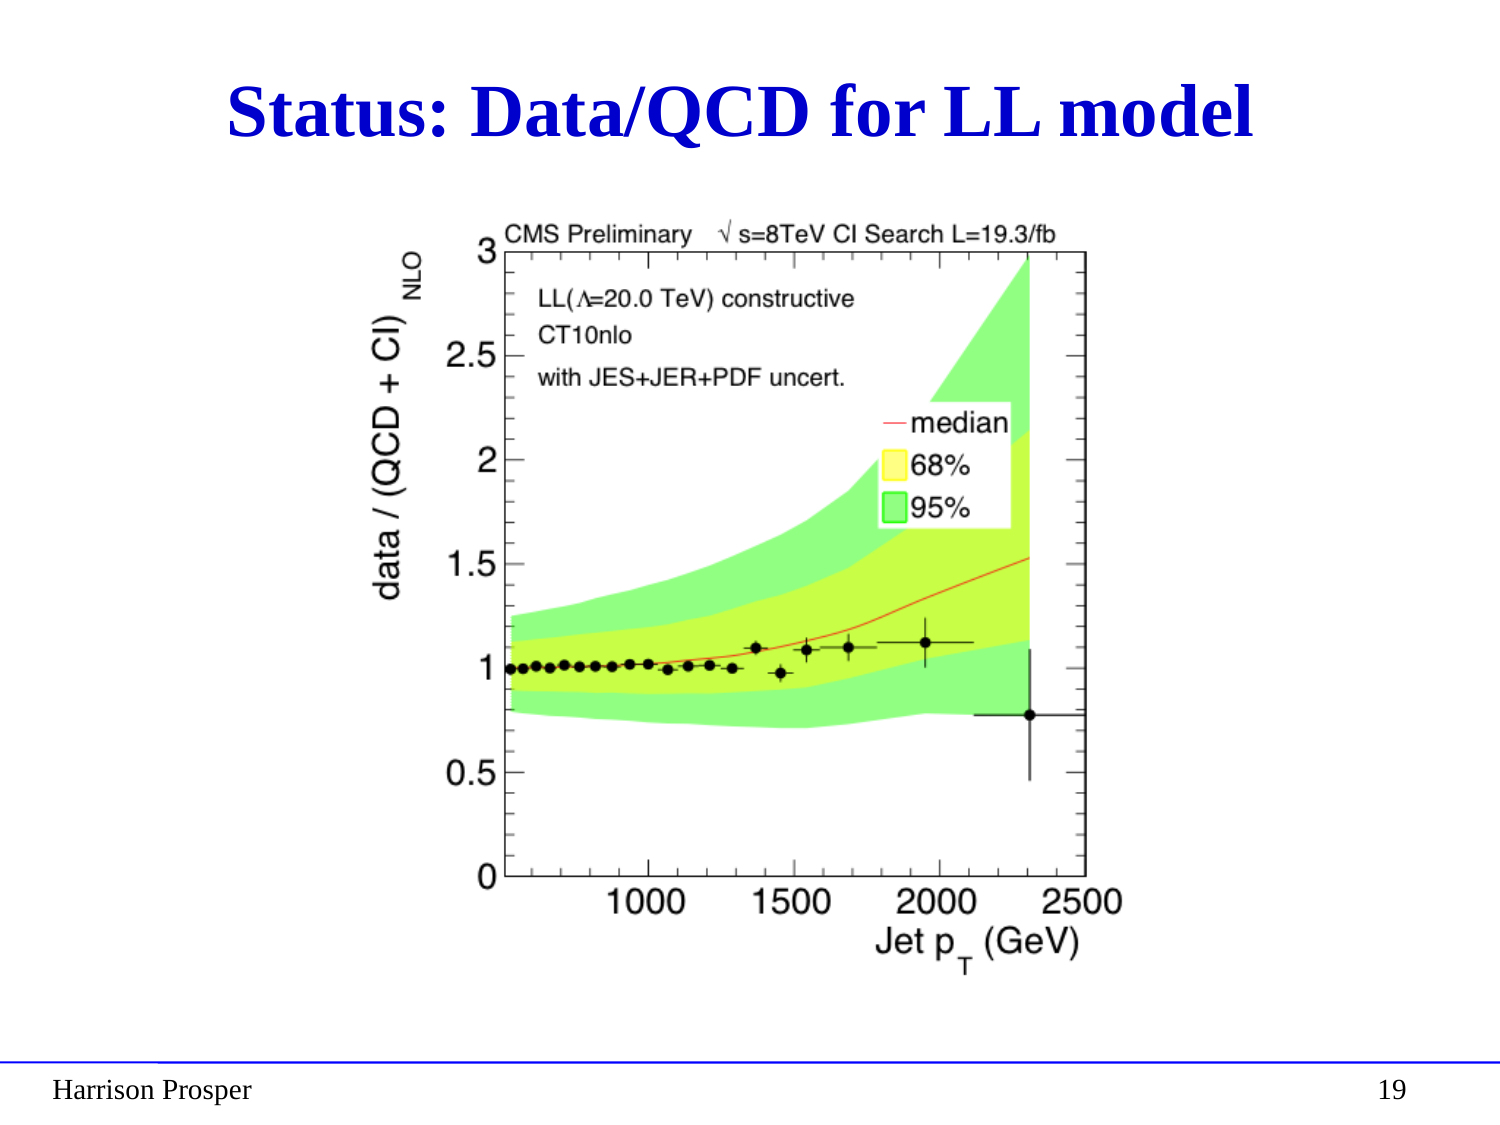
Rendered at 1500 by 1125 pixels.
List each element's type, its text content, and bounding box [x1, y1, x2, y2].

slide_number 19 [1362, 1062, 1500, 1125]
footer Harrison Prosper [37, 1062, 1350, 1125]
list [116, 212, 1392, 1004]
title Status: Data/QCD for LL model [112, 37, 1388, 176]
